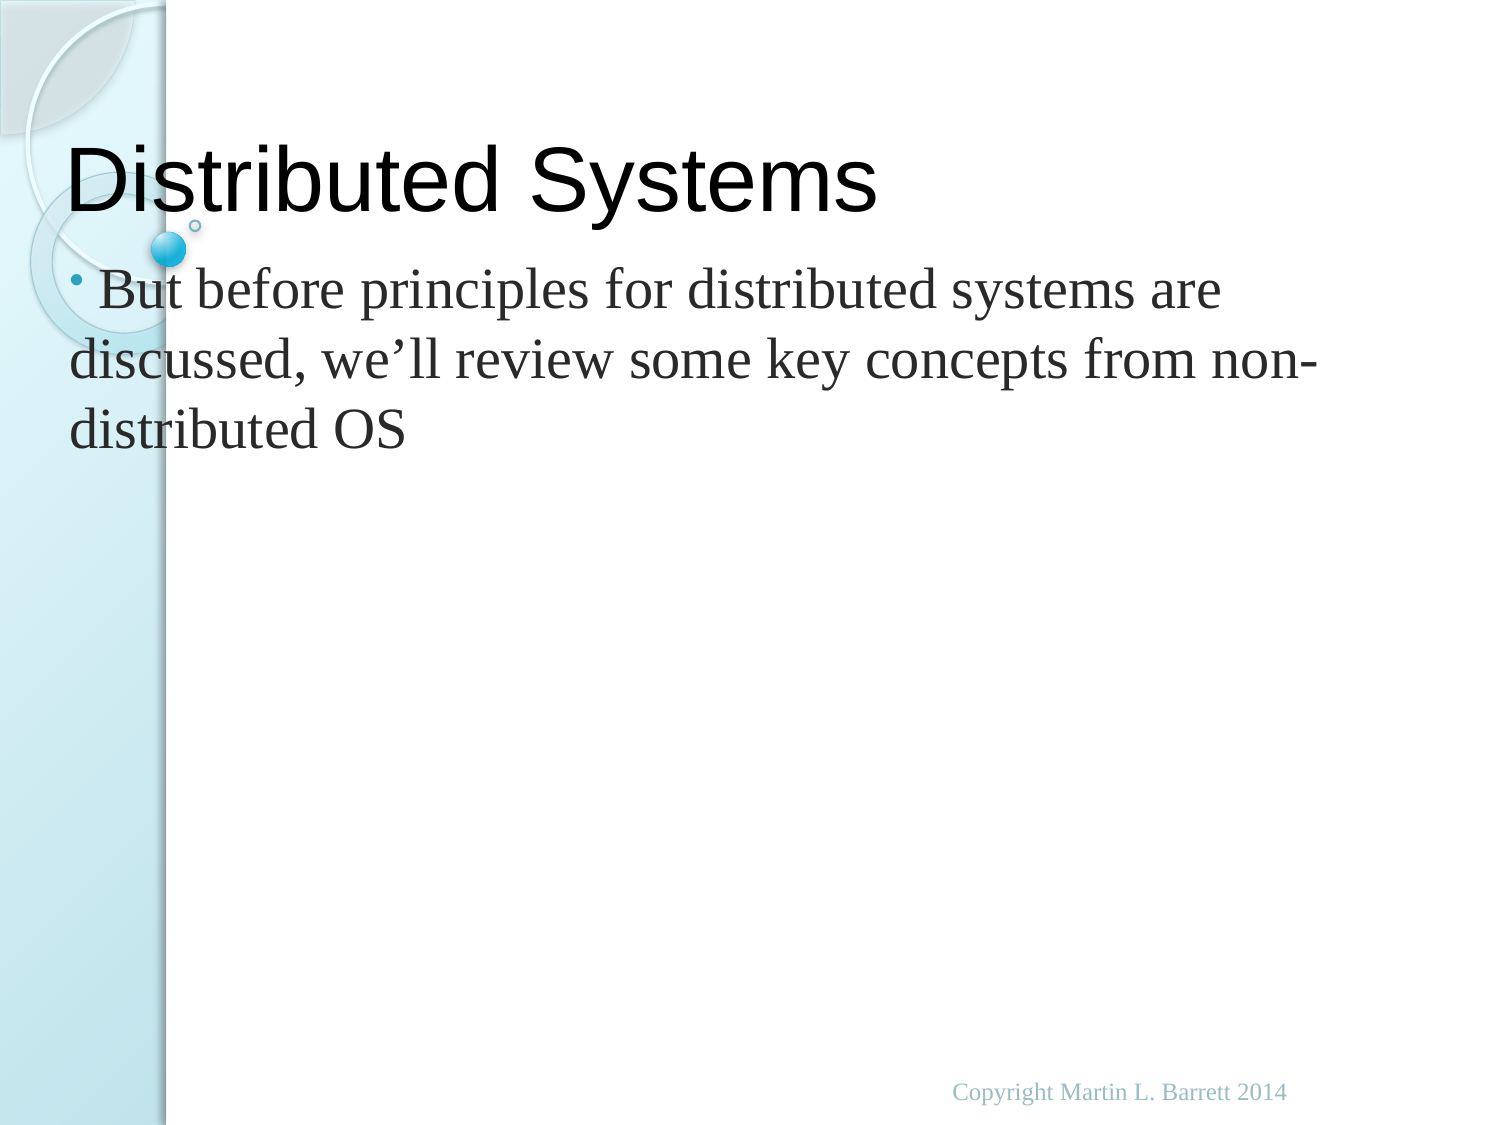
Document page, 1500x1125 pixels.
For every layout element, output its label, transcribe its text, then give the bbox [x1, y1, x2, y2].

footer Copyright Martin L. Barrett 2014 [937, 1034, 1413, 1113]
subtitle But before principles for distributed systems are discussed, we’ll review some key concepts from non-distributed OS [50, 249, 1400, 1088]
title Distributed Systems [50, 75, 1400, 238]
